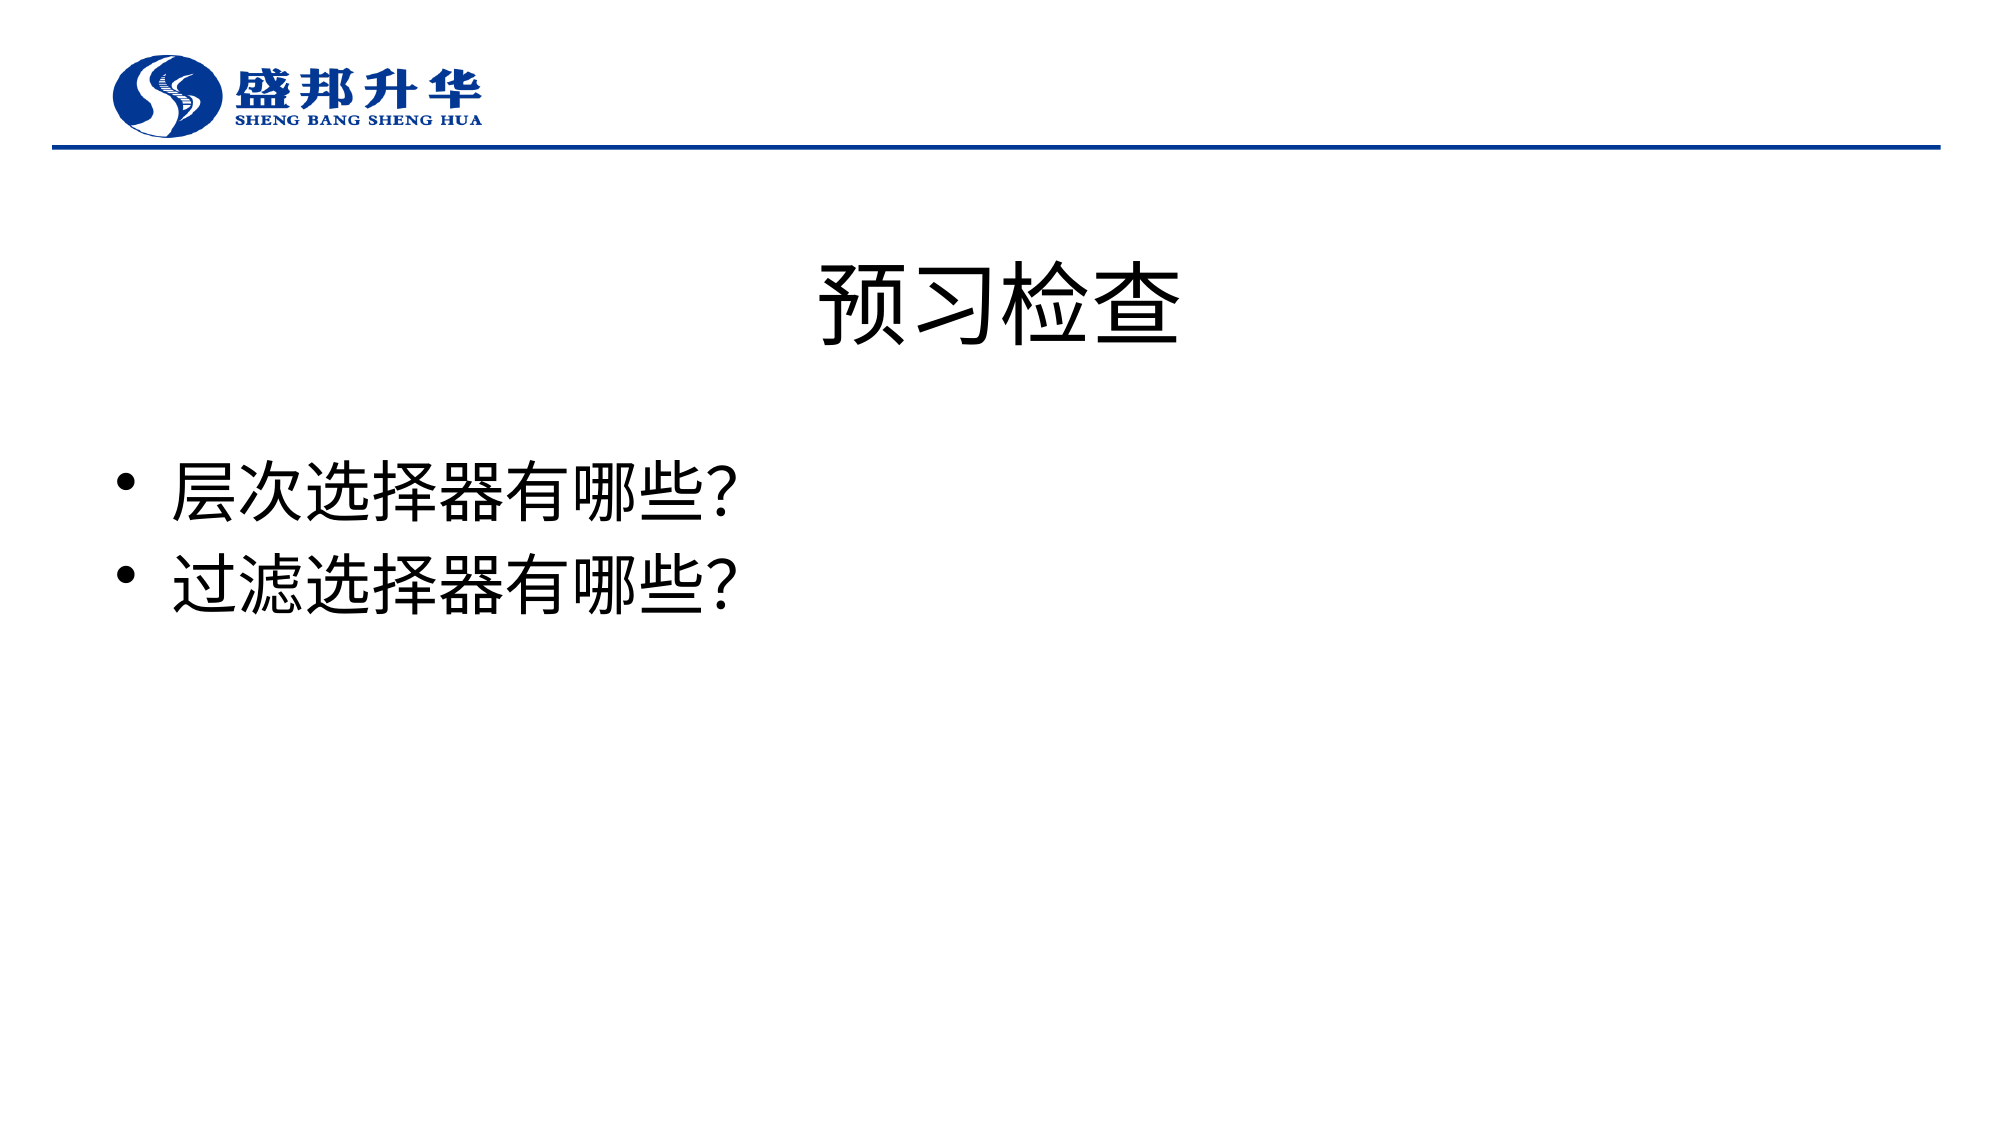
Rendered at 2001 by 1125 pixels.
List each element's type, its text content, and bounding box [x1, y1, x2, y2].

picture [99, 44, 495, 145]
list 层次选择器有哪些？ 过滤选择器有哪些？ [99, 441, 1901, 1006]
title 预习检查 [99, 208, 1901, 397]
